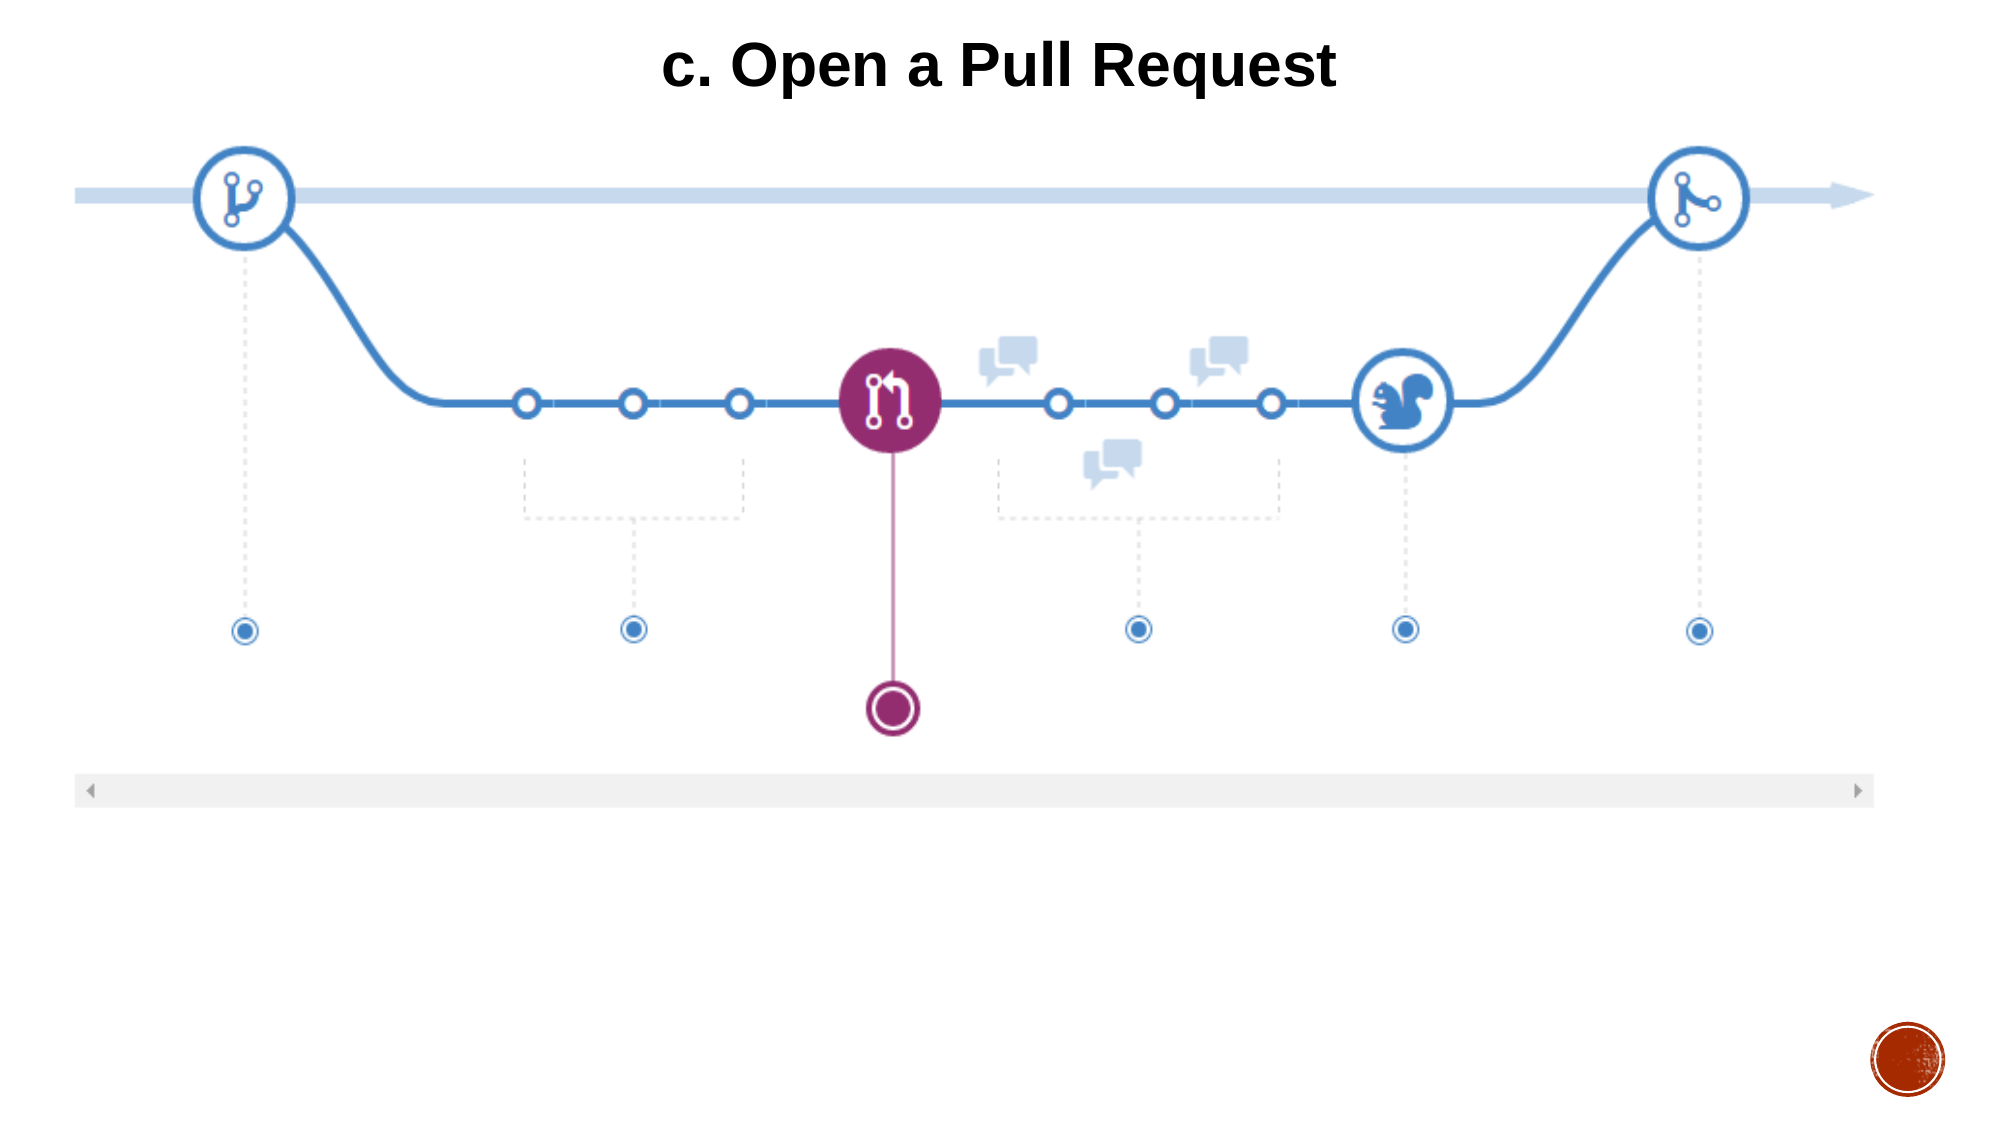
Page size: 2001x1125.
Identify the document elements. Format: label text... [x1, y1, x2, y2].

text_box c. Open a Pull Request [646, 17, 1354, 107]
picture [58, 107, 1941, 1015]
